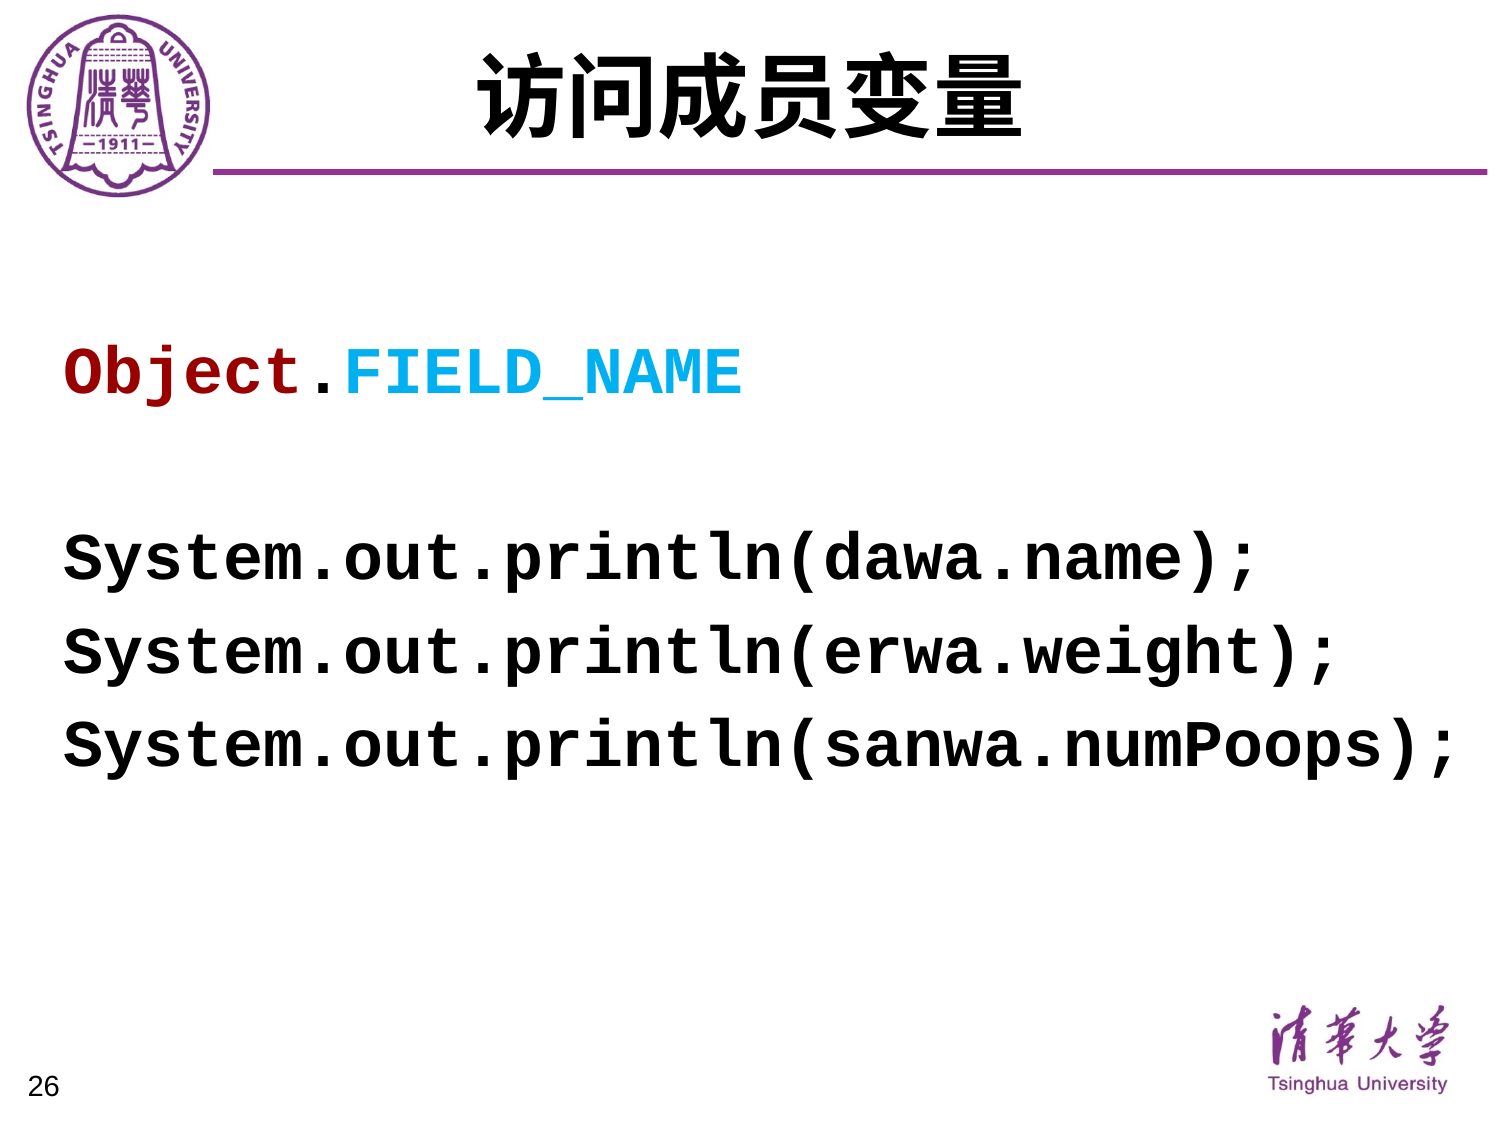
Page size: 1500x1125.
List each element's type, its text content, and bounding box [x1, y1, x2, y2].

text_box Object.FIELD_NAME System.out.println(dawa.name); System.out.println(erwa.weight); System.out.println(sanwa.numPoops); [48, 319, 1479, 881]
picture [24, 12, 213, 37]
picture [1262, 999, 1454, 1101]
footer 26 [12, 1059, 176, 1125]
picture [24, 151, 213, 200]
title 访问成员变量 [24, 37, 1476, 151]
